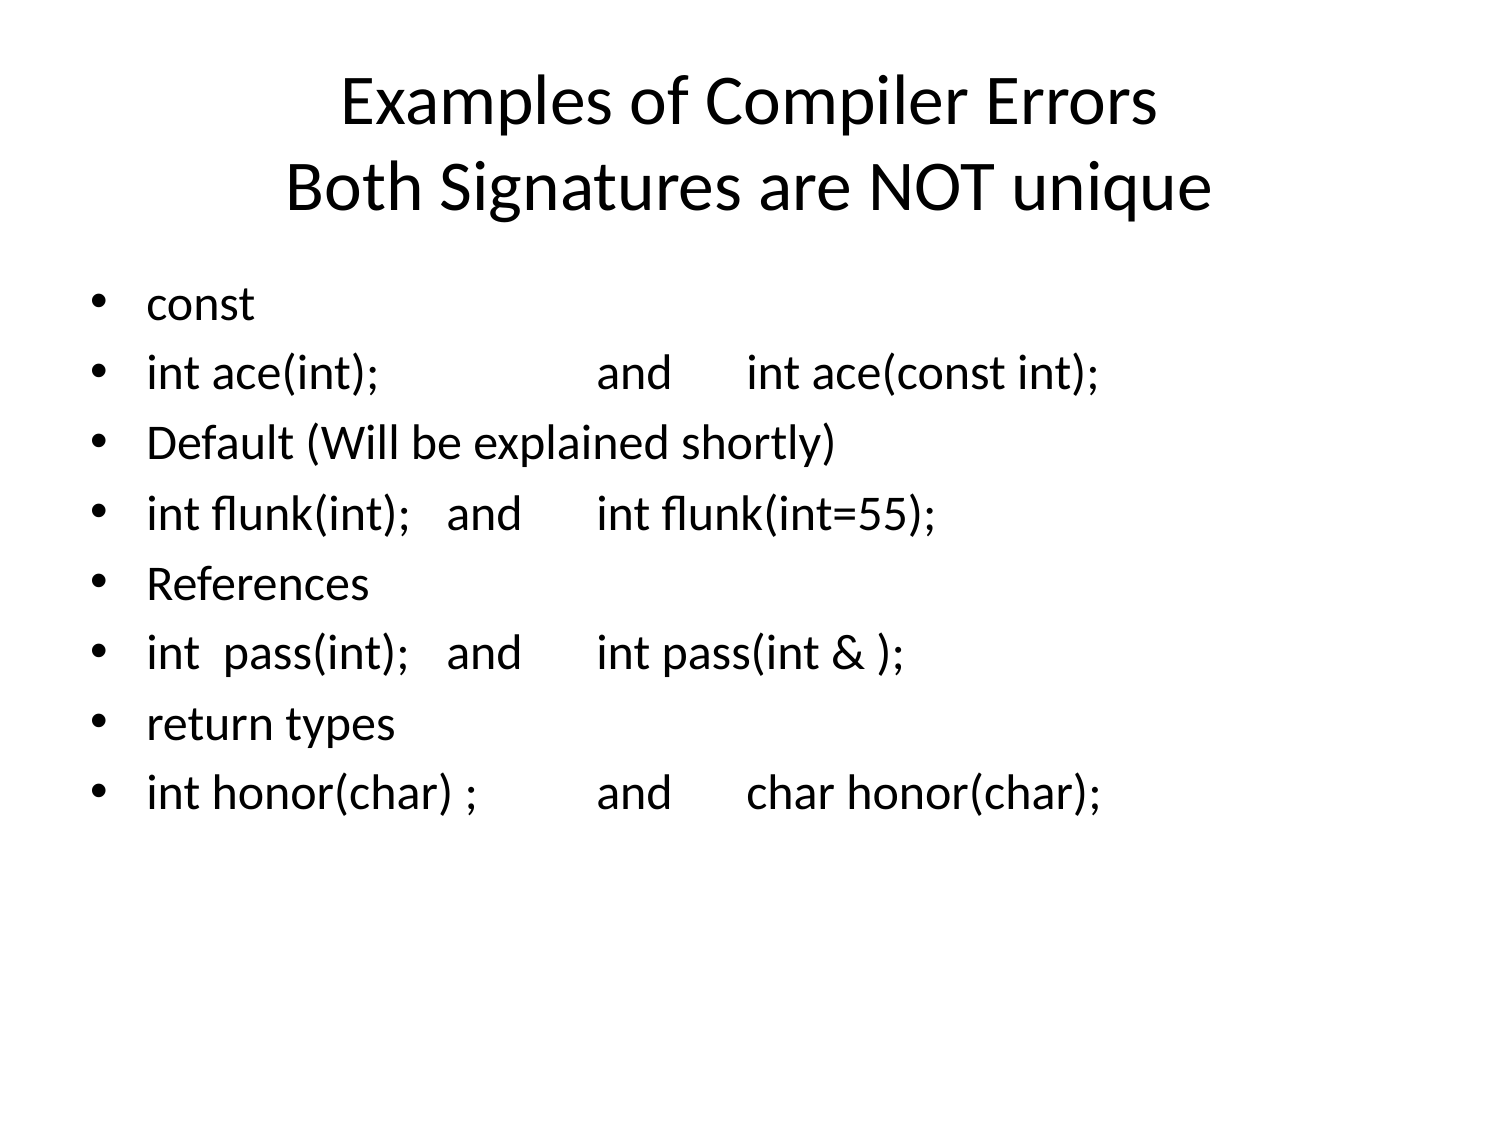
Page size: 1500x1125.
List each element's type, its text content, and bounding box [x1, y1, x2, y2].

title Examples of Compiler Errors Both Signatures are NOT unique [75, 45, 1425, 233]
list const int ace(int); and int ace(const int); Default (Will be explained shortly) int flunk(int); and int flunk(int=55); References int pass(int); and int pass(int & ); return types int honor(char) ; and char honor(char); [75, 262, 1425, 1005]
